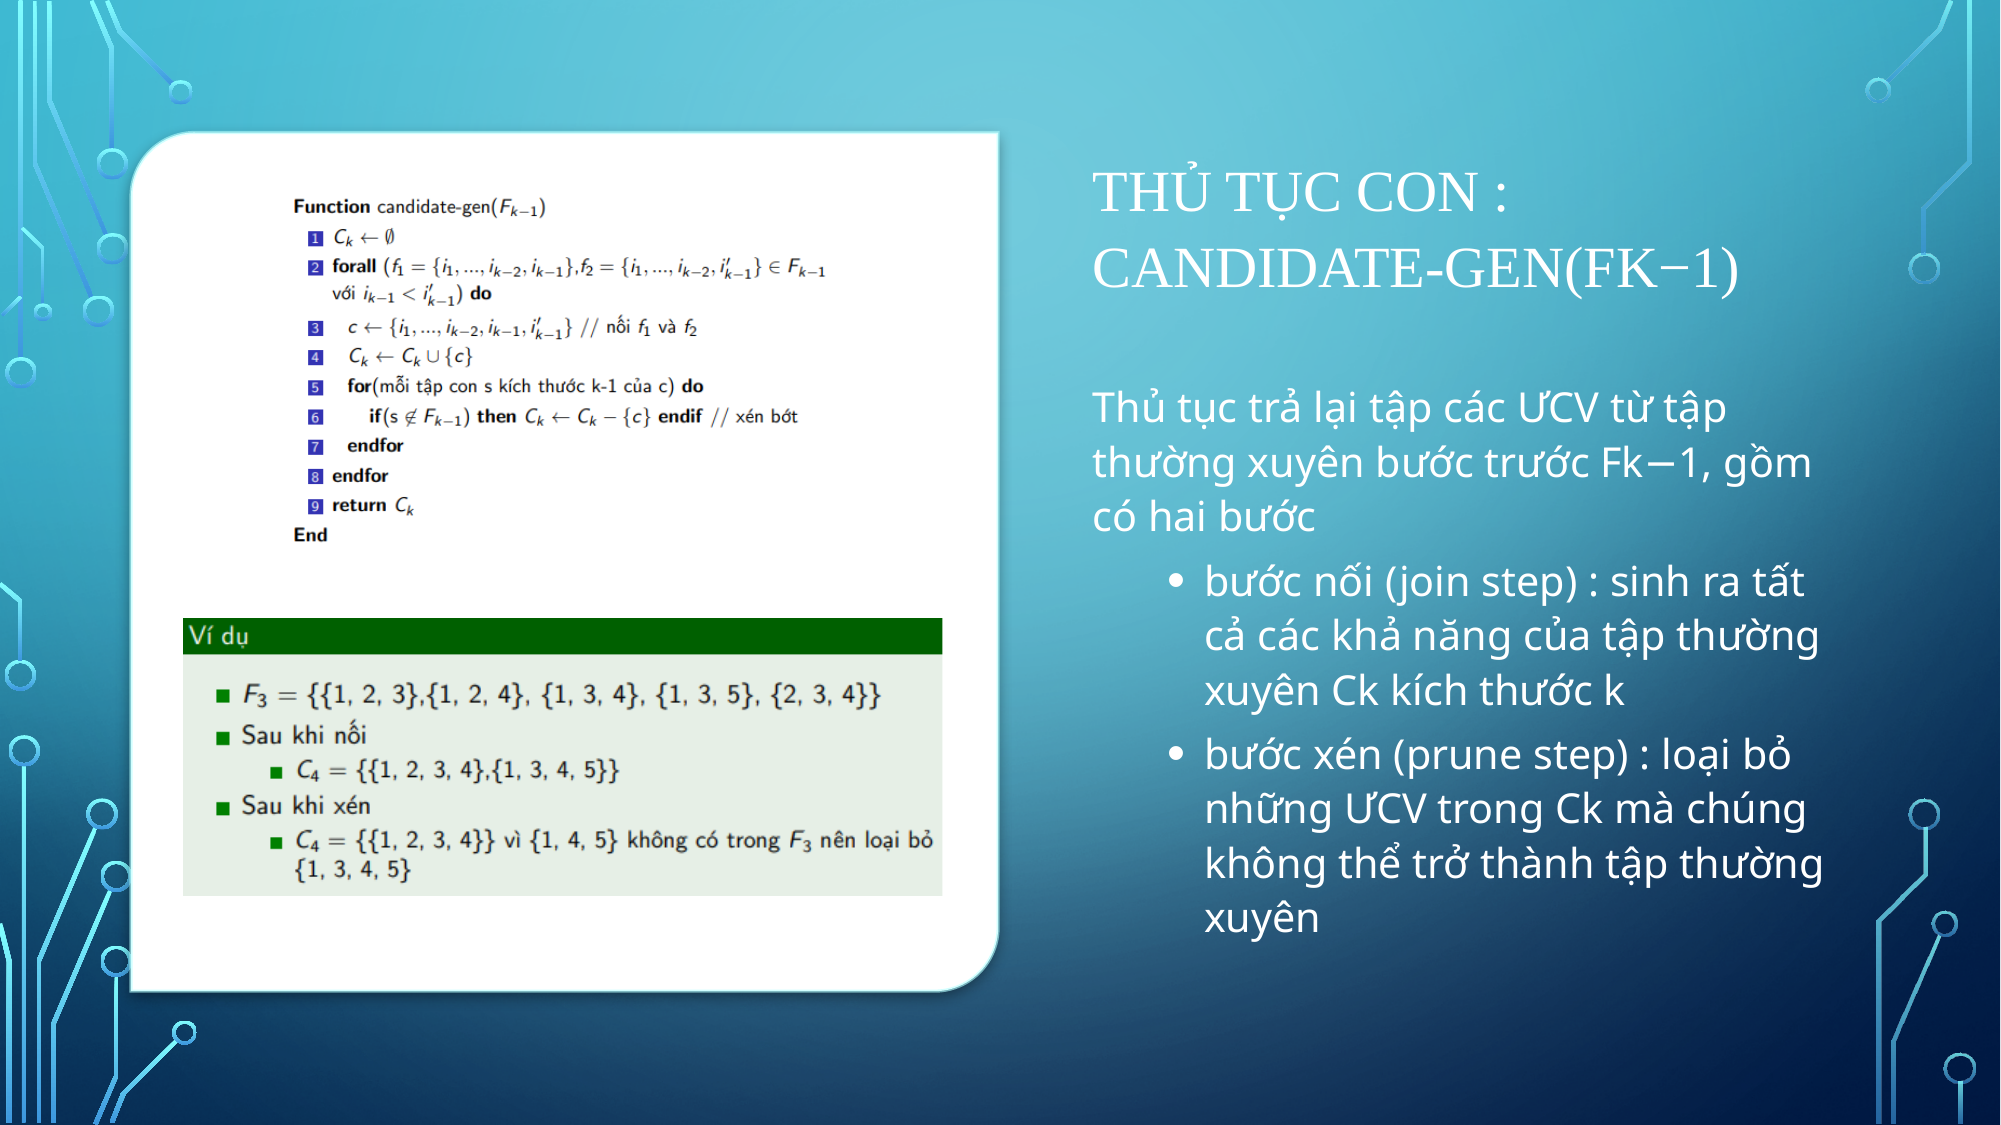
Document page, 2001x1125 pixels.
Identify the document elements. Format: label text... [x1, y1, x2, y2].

text_box [129, 131, 1000, 993]
picture [278, 187, 849, 550]
list Thủ tục trả lại tập các ƯCV từ tập thường xuyên bước trước Fk−1, gồm có hai bước bước nối (join step) : sinh ra tất cả các khả năng của tập thường xuyên Ck kích thước k bước xén (prune step) : loại bỏ những ƯCV trong Ck mà chúng không thể trở thành tập thường xuyên [1077, 369, 1857, 950]
picture [183, 617, 945, 896]
title Thủ tục con : candidate-gen(Fk−1) [1077, 101, 1857, 344]
